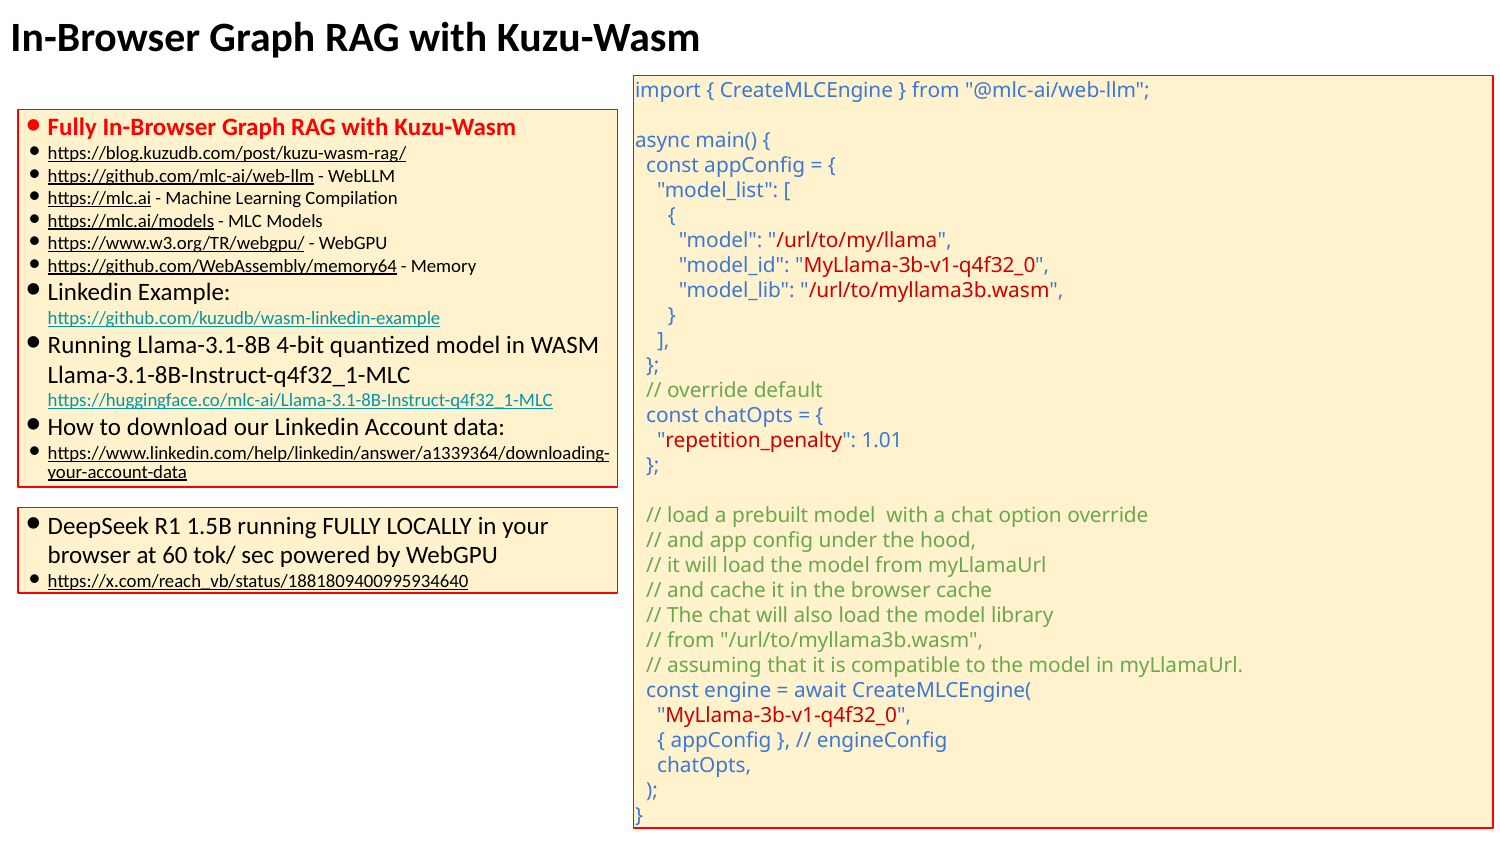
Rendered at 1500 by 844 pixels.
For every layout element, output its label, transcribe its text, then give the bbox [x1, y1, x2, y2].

text_box import { CreateMLCEngine } from "@mlc-ai/web-llm"; async main() { const appConfig = { "model_list": [ { "model": "/url/to/my/llama", "model_id": "MyLlama-3b-v1-q4f32_0", "model_lib": "/url/to/myllama3b.wasm", } ], }; // override default const chatOpts = { "repetition_penalty": 1.01 }; // load a prebuilt model with a chat option override // and app config under the hood, // it will load the model from myLlamaUrl // and cache it in the browser cache // The chat will also load the model library // from "/url/to/myllama3b.wasm", // assuming that it is compatible to the model in myLlamaUrl. const engine = await CreateMLCEngine( "MyLlama-3b-v1-q4f32_0", { appConfig }, // engineConfig chatOpts, ); } [633, 75, 1494, 828]
text_box In-Browser Graph RAG with Kuzu-Wasm [8, 8, 712, 62]
text_box DeepSeek R1 1.5B running FULLY LOCALLY in your browser at 60 tok/ sec powered by WebGPU https://x.com/reach_vb/status/1881809400995934640 [18, 507, 618, 593]
text_box Fully In-Browser Graph RAG with Kuzu-Wasm https://blog.kuzudb.com/post/kuzu-wasm-rag/ https://github.com/mlc-ai/web-llm - WebLLM https://mlc.ai - Machine Learning Compilation https://mlc.ai/models - MLC Models https://www.w3.org/TR/webgpu/ - WebGPU https://github.com/WebAssembly/memory64 - Memory Linkedin Example: https://github.com/kuzudb/wasm-linkedin-example Running Llama-3.1-8B 4-bit quantized model in WASM Llama-3.1-8B-Instruct-q4f32_1-MLC https://huggingface.co/mlc-ai/Llama-3.1-8B-Instruct-q4f32_1-MLC How to download our Linkedin Account data: https://www.linkedin.com/help/linkedin/answer/a1339364/downloading-your-account-data [18, 109, 618, 487]
